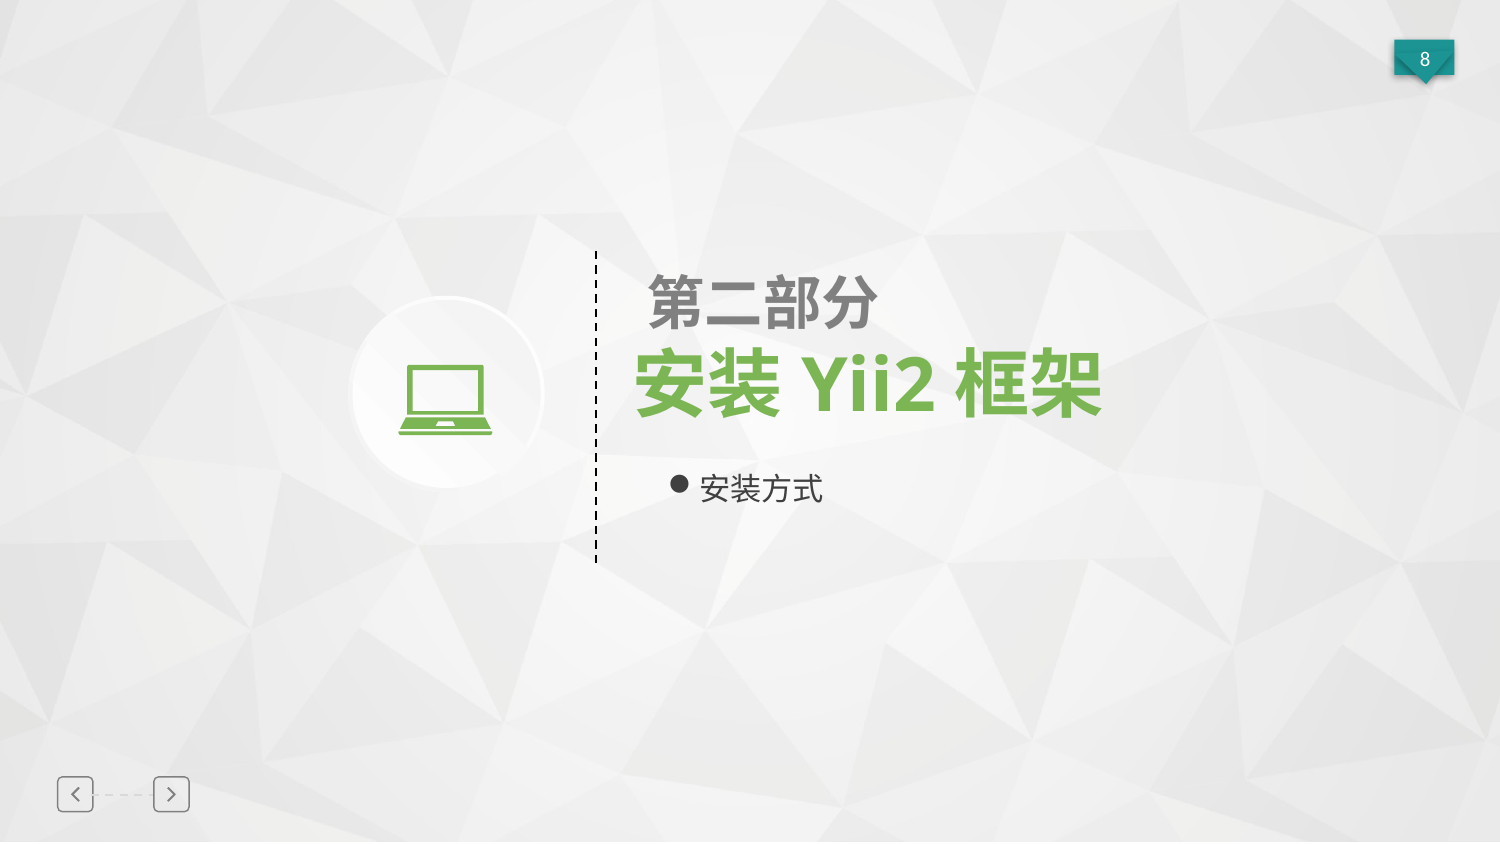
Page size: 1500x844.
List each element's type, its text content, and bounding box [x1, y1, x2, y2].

text_box 安装方式 [667, 468, 998, 507]
text_box 第二部分 安装Yii2框架 [618, 259, 1120, 434]
picture [0, 0, 1500, 842]
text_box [348, 295, 545, 493]
